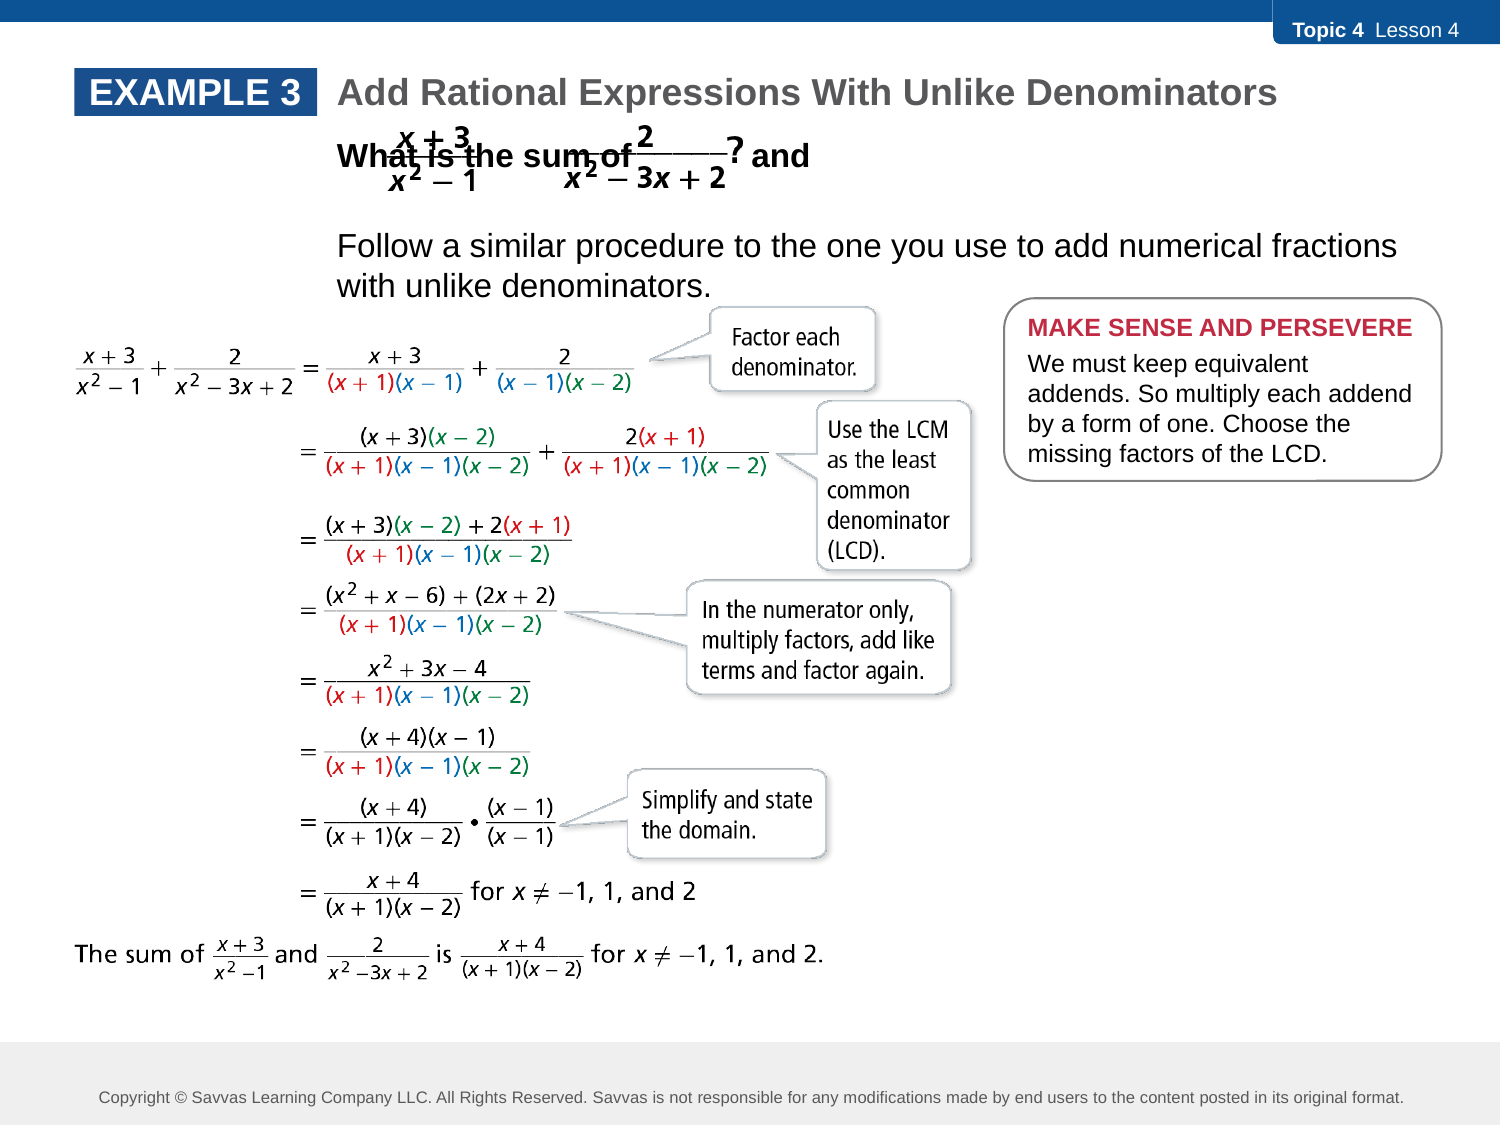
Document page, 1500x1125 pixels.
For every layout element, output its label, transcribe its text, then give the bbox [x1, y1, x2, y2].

text_box Add Rational Expressions With Unlike Denominators What is the sum of and Follow a similar procedure to the one you use to add numerical fractions with unlike denominators. [58, 60, 1424, 307]
text_box Example 3 [72, 66, 319, 118]
picture [353, 68, 522, 217]
text_box MAKE SENSE AND PERSEVERE We must keep equivalent addends. So multiply each addend by a form of one. Choose the missing factors of the LCD. [1009, 296, 1444, 483]
picture [531, 65, 767, 214]
picture [43, 275, 1005, 1010]
